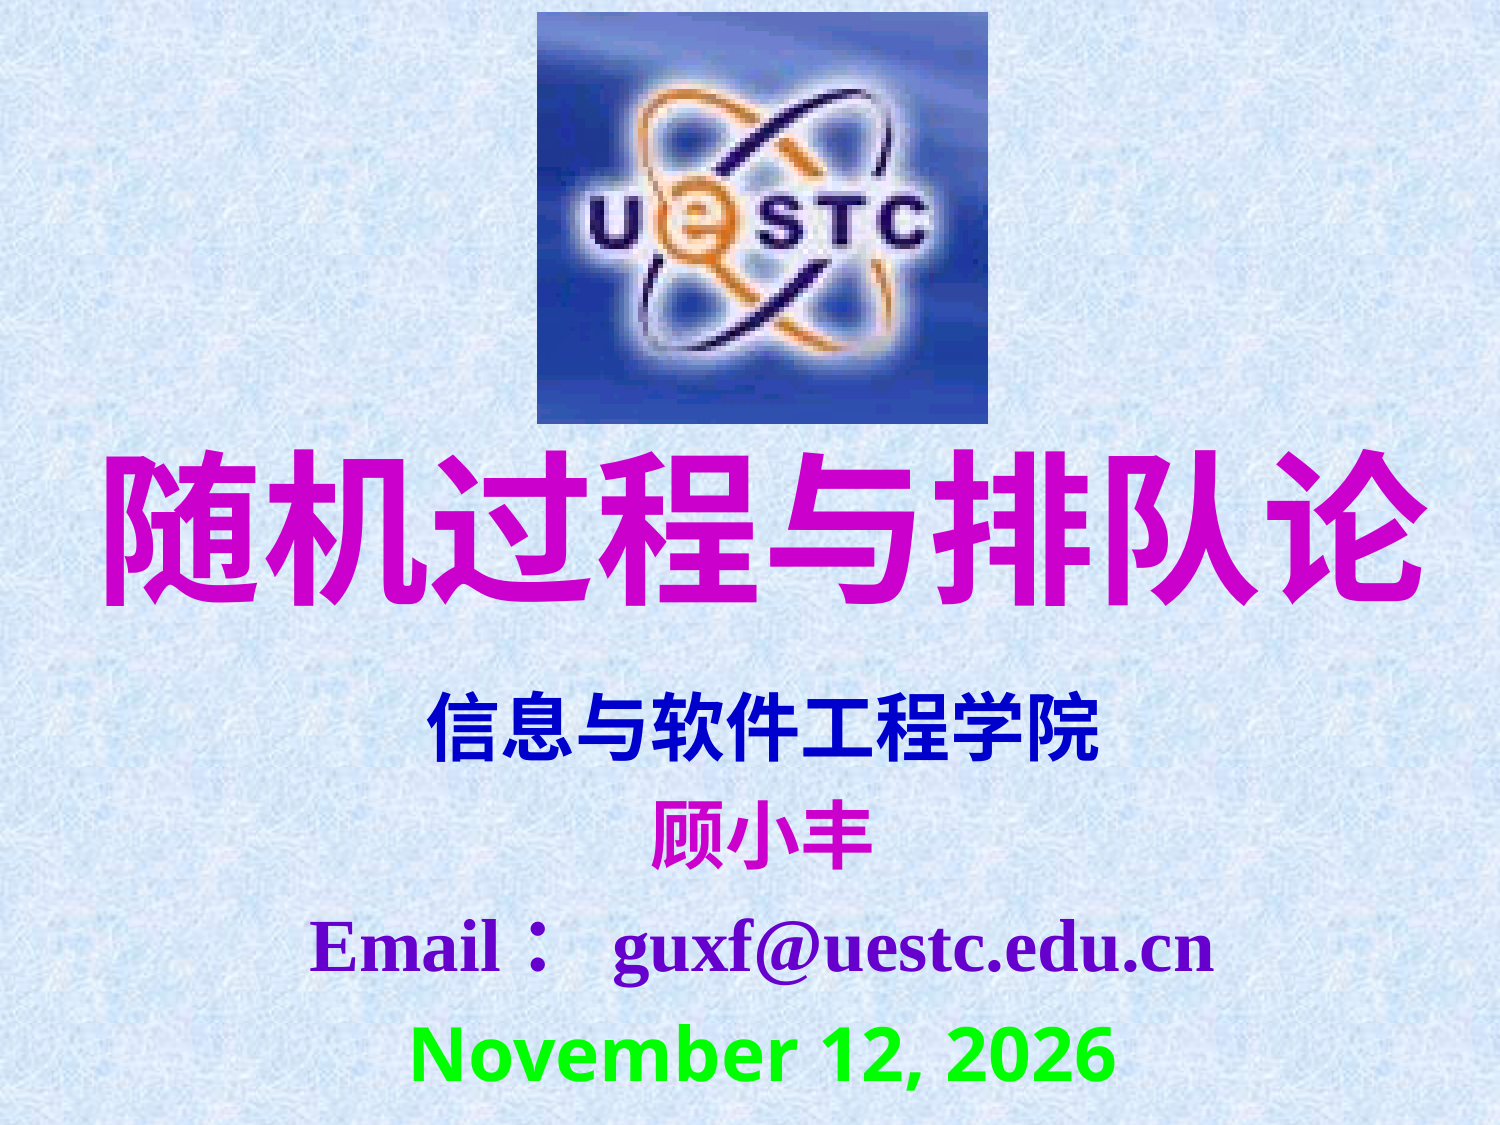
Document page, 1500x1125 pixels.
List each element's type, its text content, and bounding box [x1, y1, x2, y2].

subtitle 信息与软件工程学院 顾小丰 Email：guxf@uestc.edu.cn 2019年9月5日星期四 [125, 662, 1400, 1095]
title 随机过程与排队论 [62, 425, 1463, 625]
picture [0, 0, 1500, 1125]
